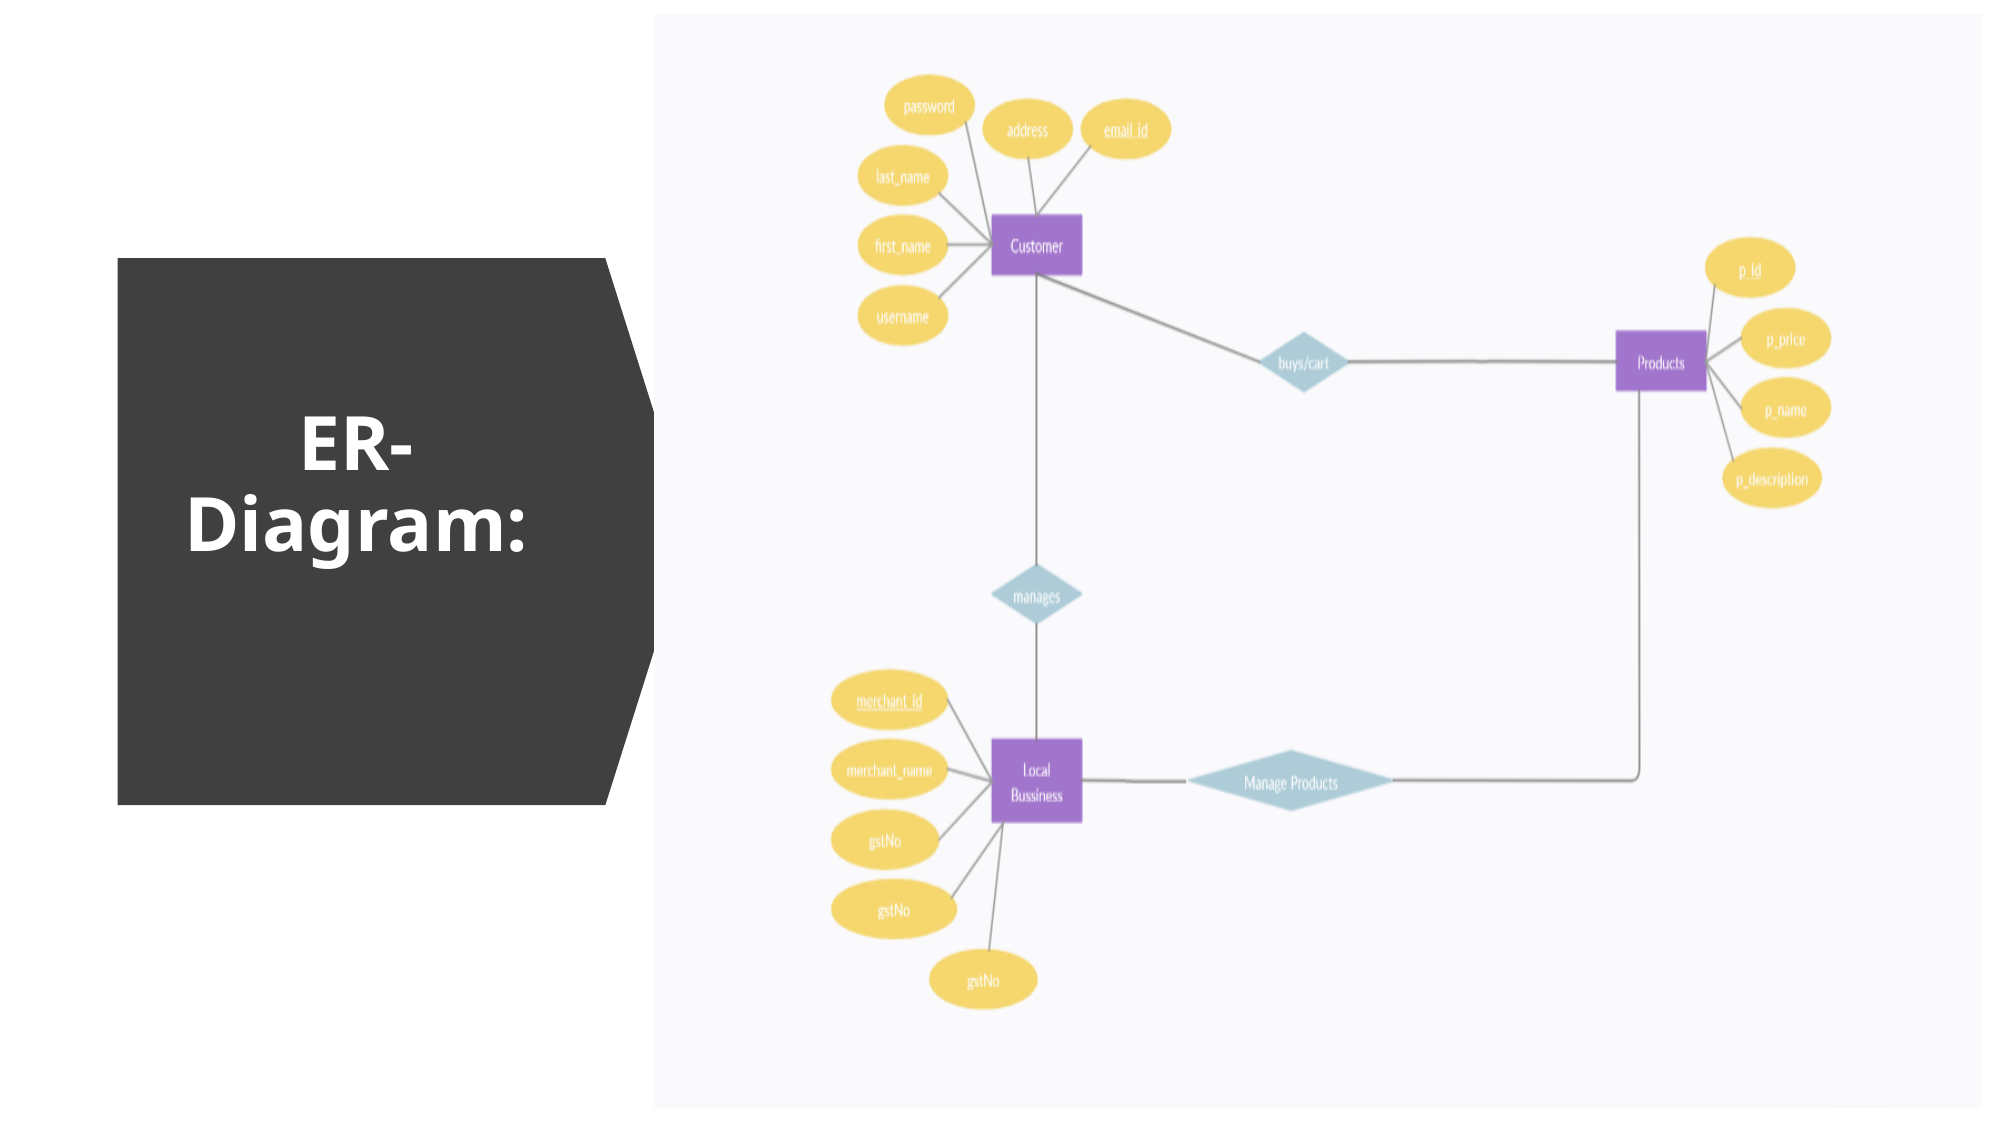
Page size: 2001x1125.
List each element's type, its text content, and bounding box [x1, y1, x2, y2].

picture [654, 14, 1982, 1109]
text_box [116, 257, 654, 807]
title ER-Diagram: [168, 322, 544, 741]
